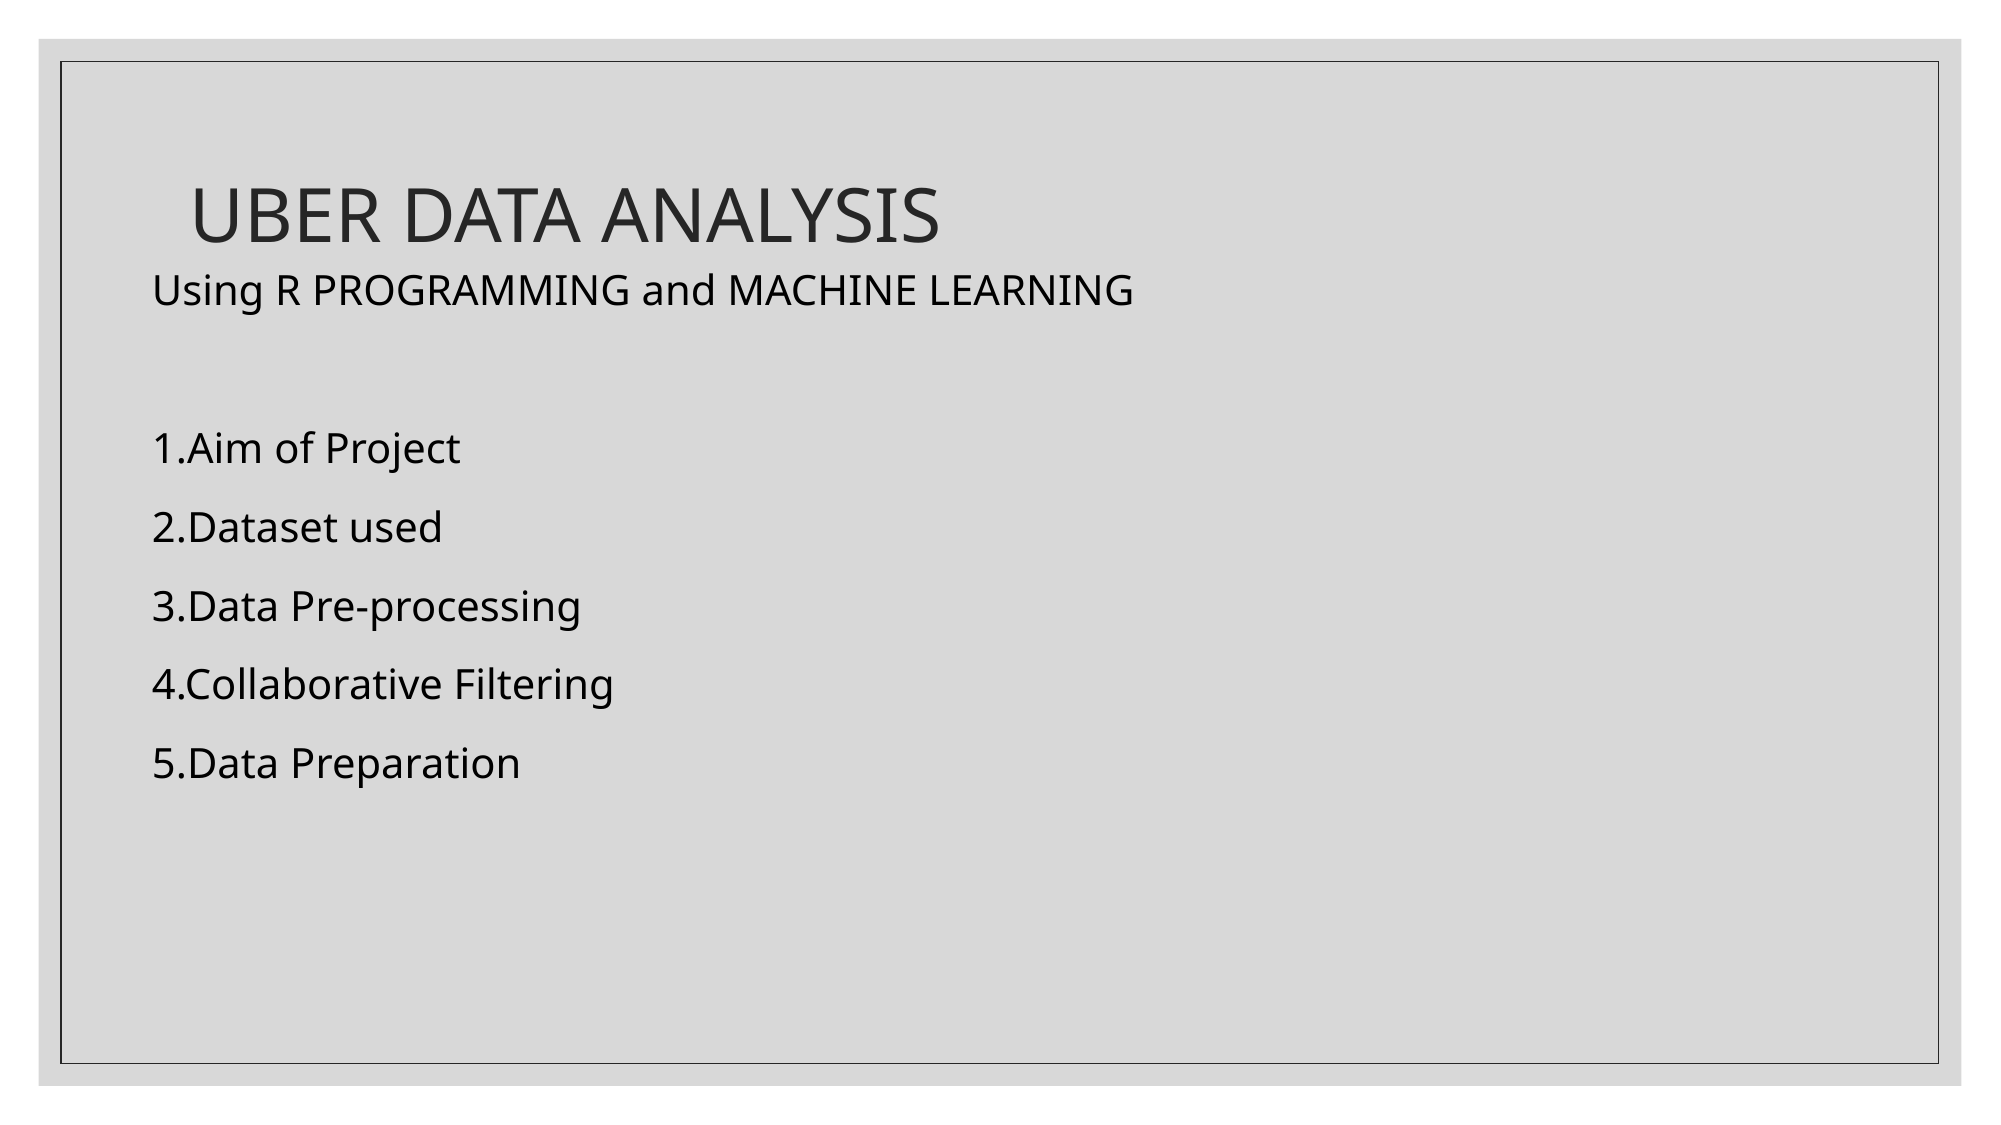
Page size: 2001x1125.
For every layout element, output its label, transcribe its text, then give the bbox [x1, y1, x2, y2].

title UBER DATA ANALYSIS [174, 105, 1825, 331]
list Using R PROGRAMMING and MACHINE LEARNING 1.Aim of Project 2.Dataset used 3.Data Pre-processing 4.Collaborative Filtering 5.Data Preparation [136, 246, 1787, 879]
